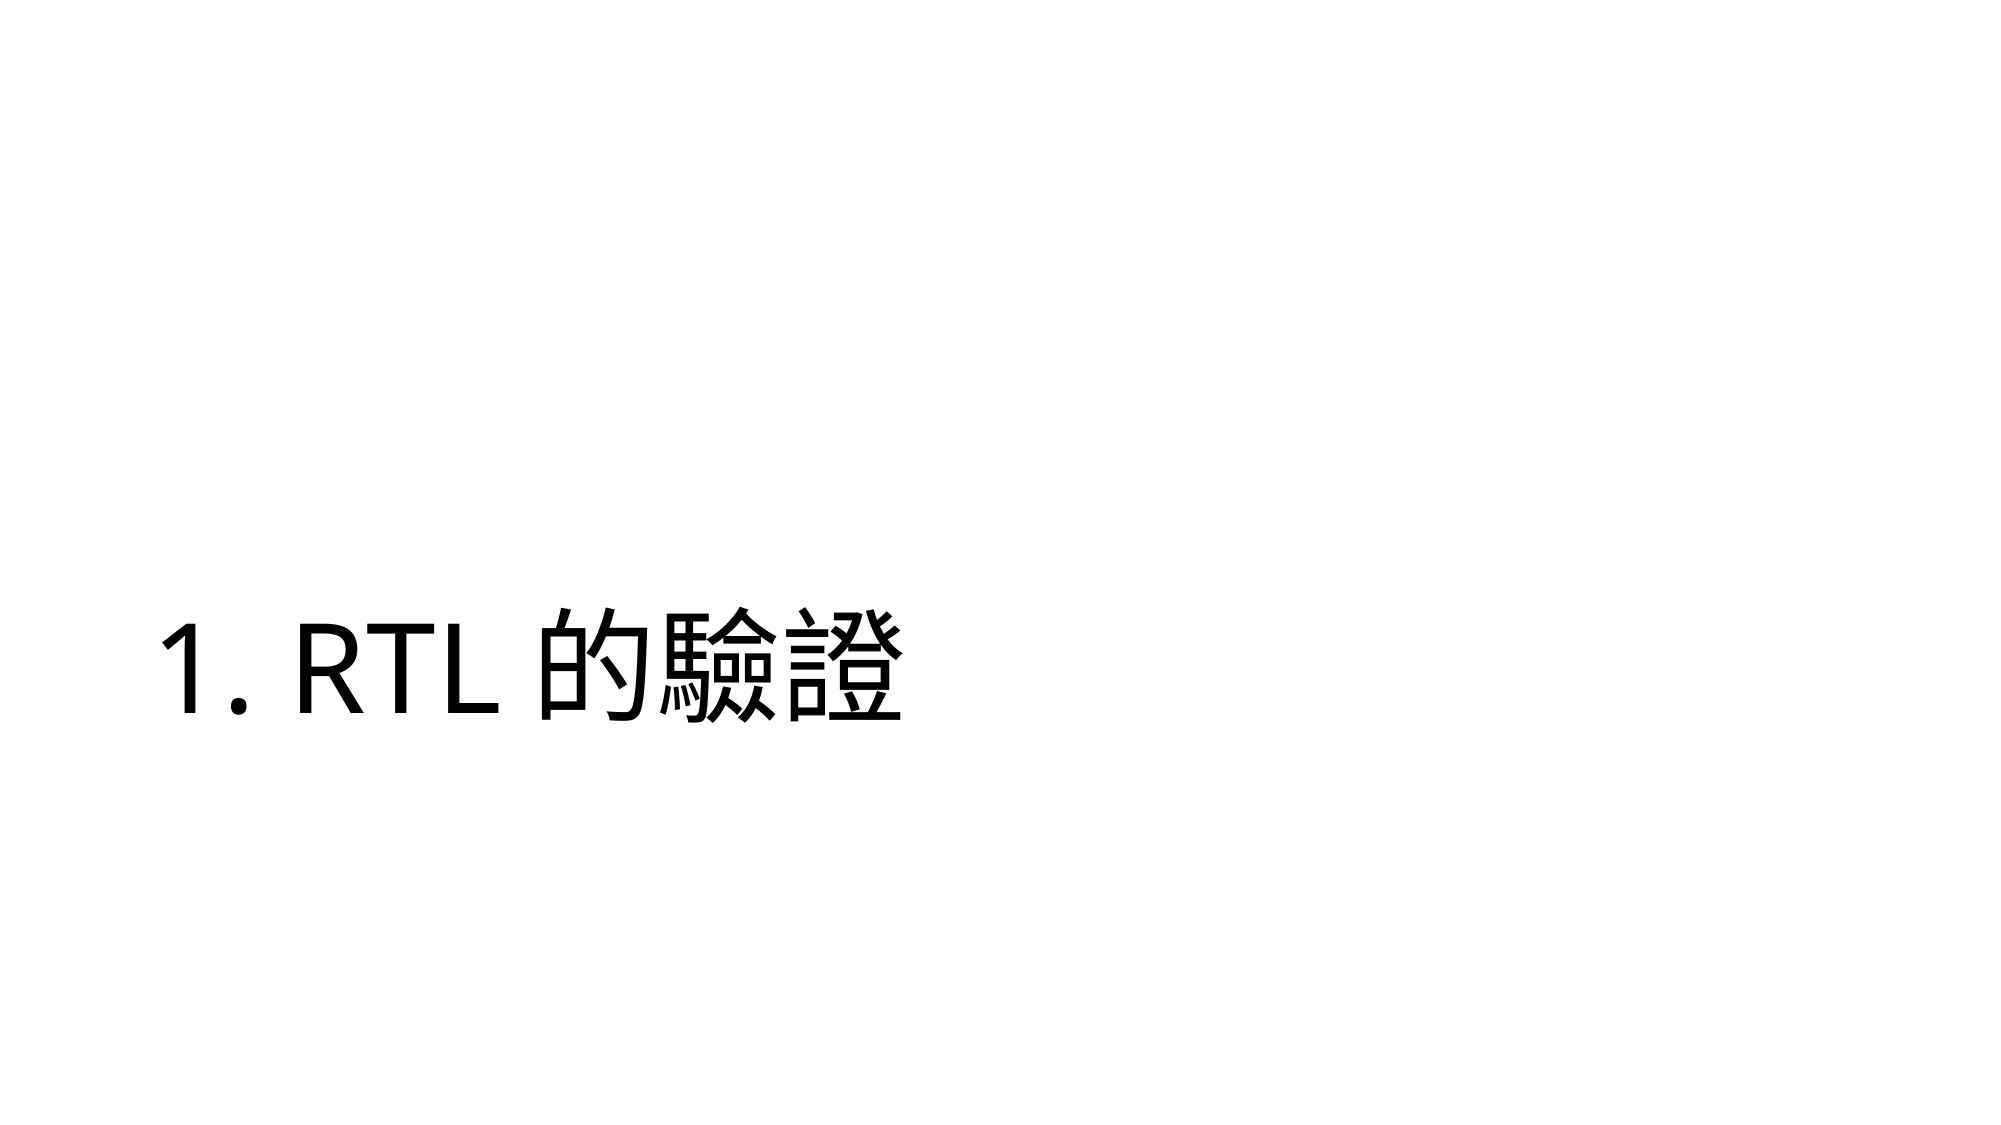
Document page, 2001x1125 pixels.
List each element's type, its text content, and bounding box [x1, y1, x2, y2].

title 1. RTL的驗證 [136, 280, 1862, 749]
